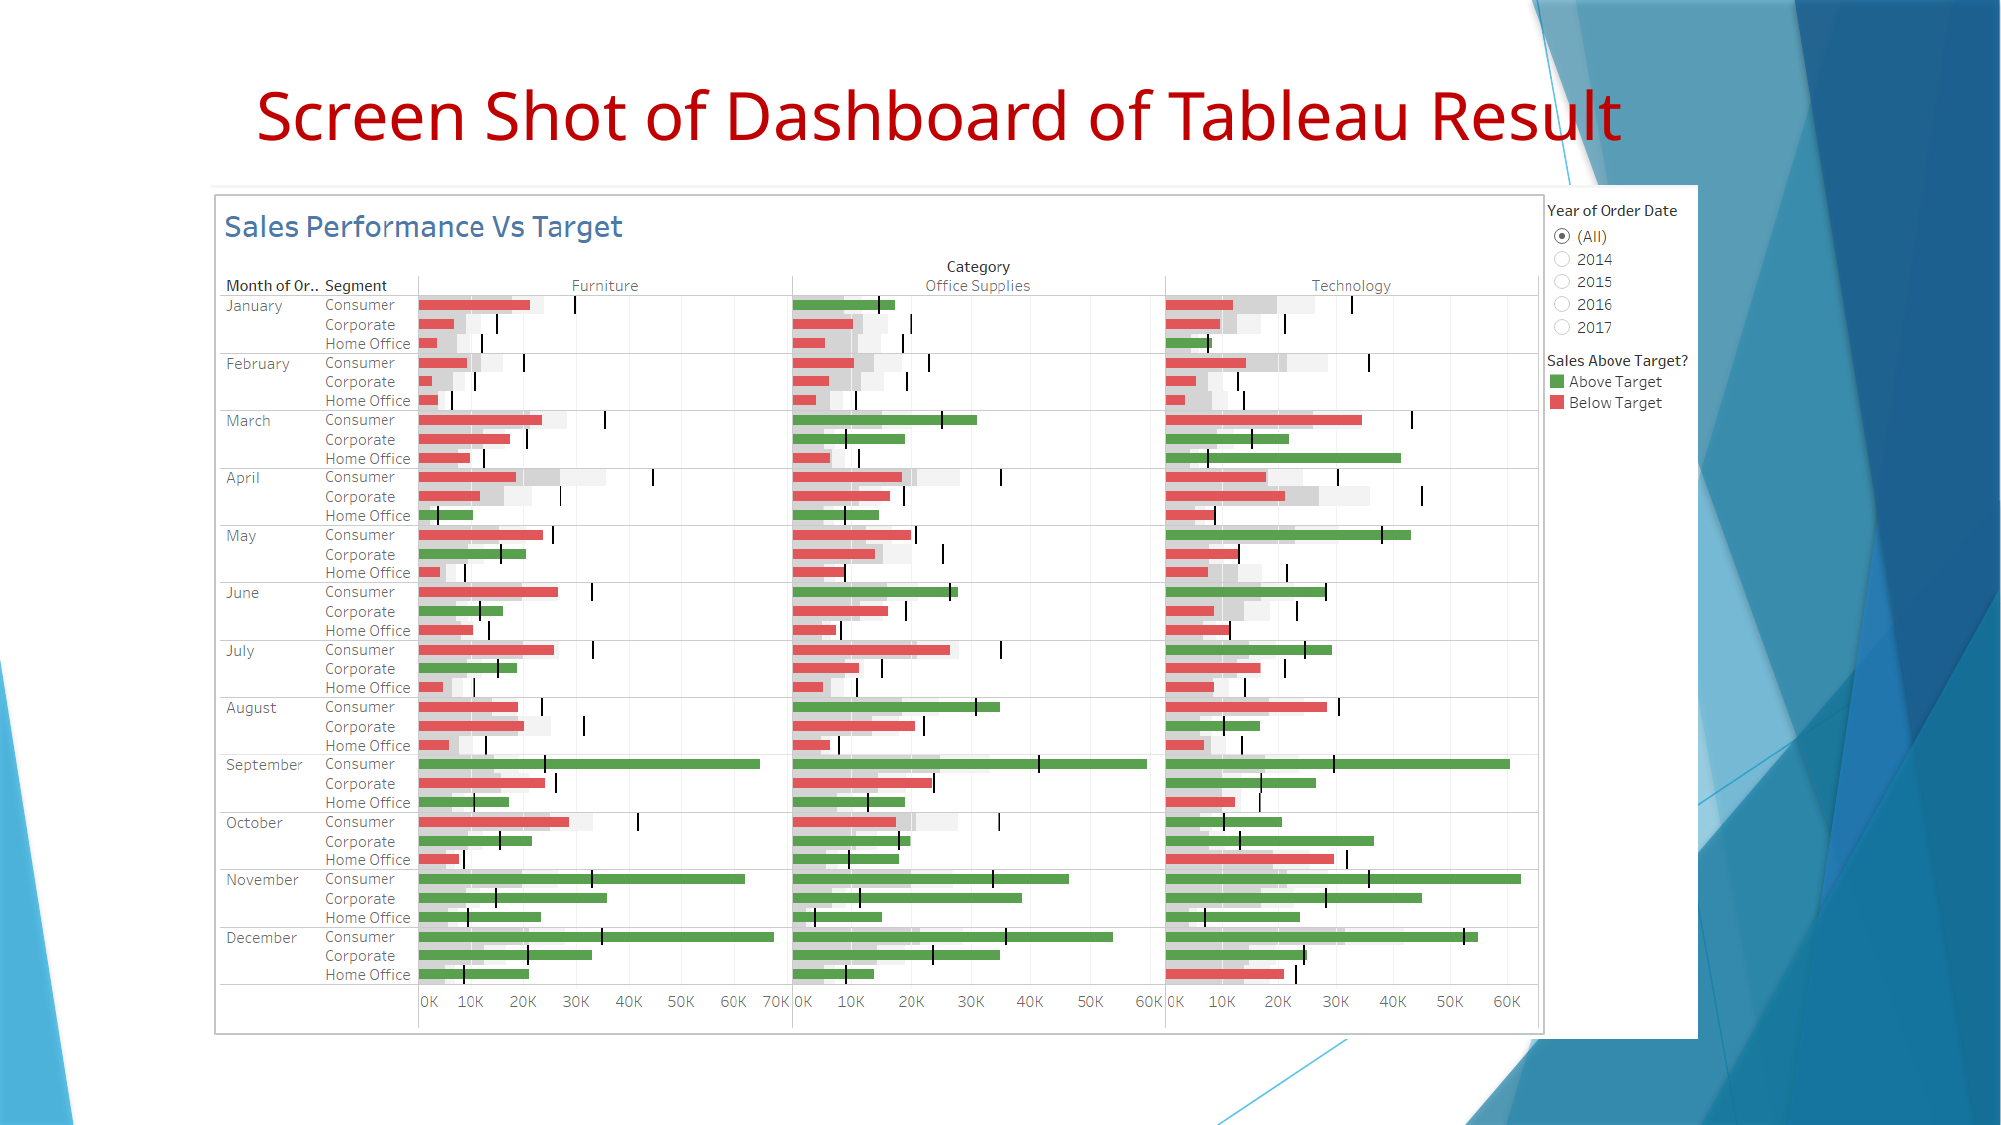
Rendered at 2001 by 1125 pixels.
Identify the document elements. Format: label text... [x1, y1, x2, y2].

title Screen Shot of Dashboard of Tableau Result [241, 66, 1652, 166]
picture [210, 184, 1699, 1039]
